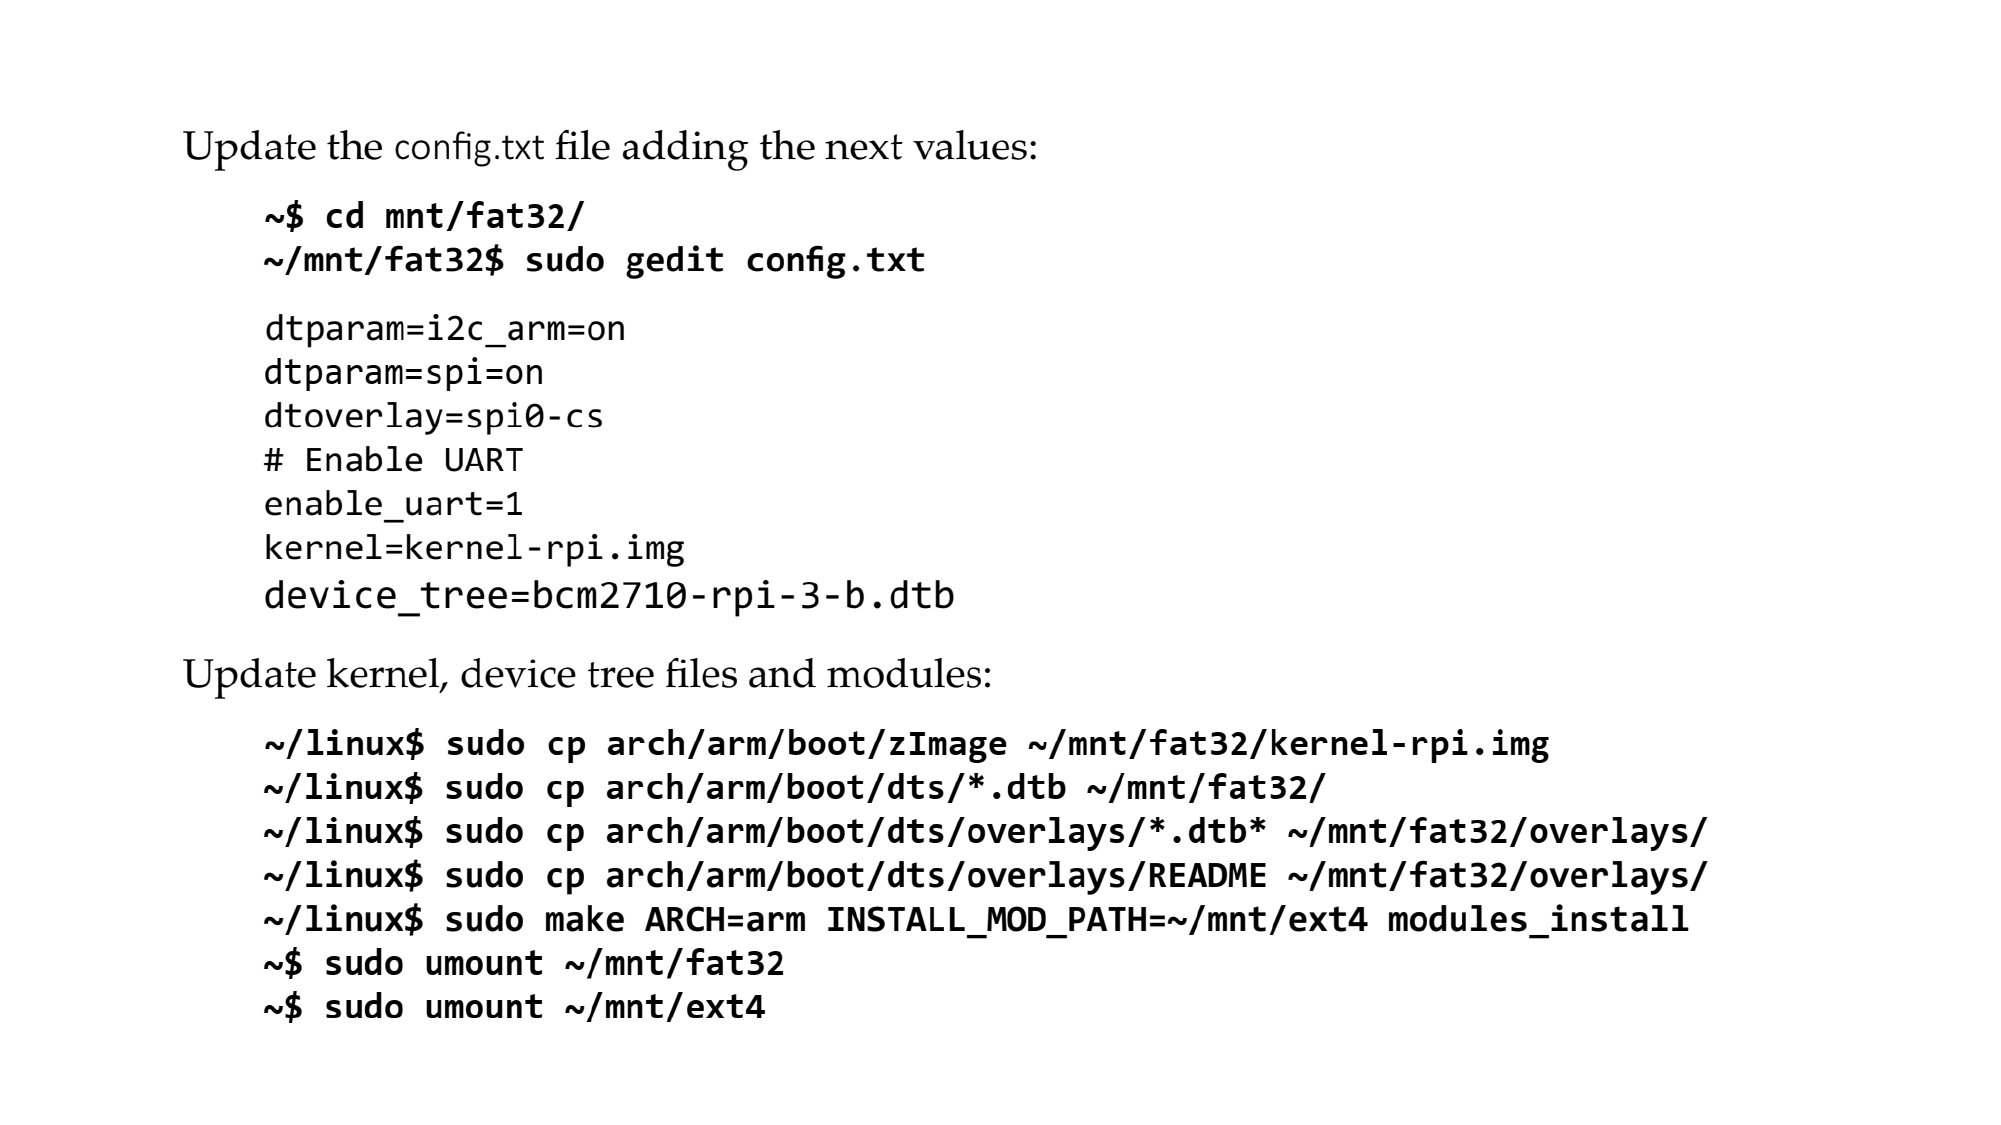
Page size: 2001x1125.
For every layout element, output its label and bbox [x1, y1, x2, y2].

picture [137, 111, 1803, 1057]
